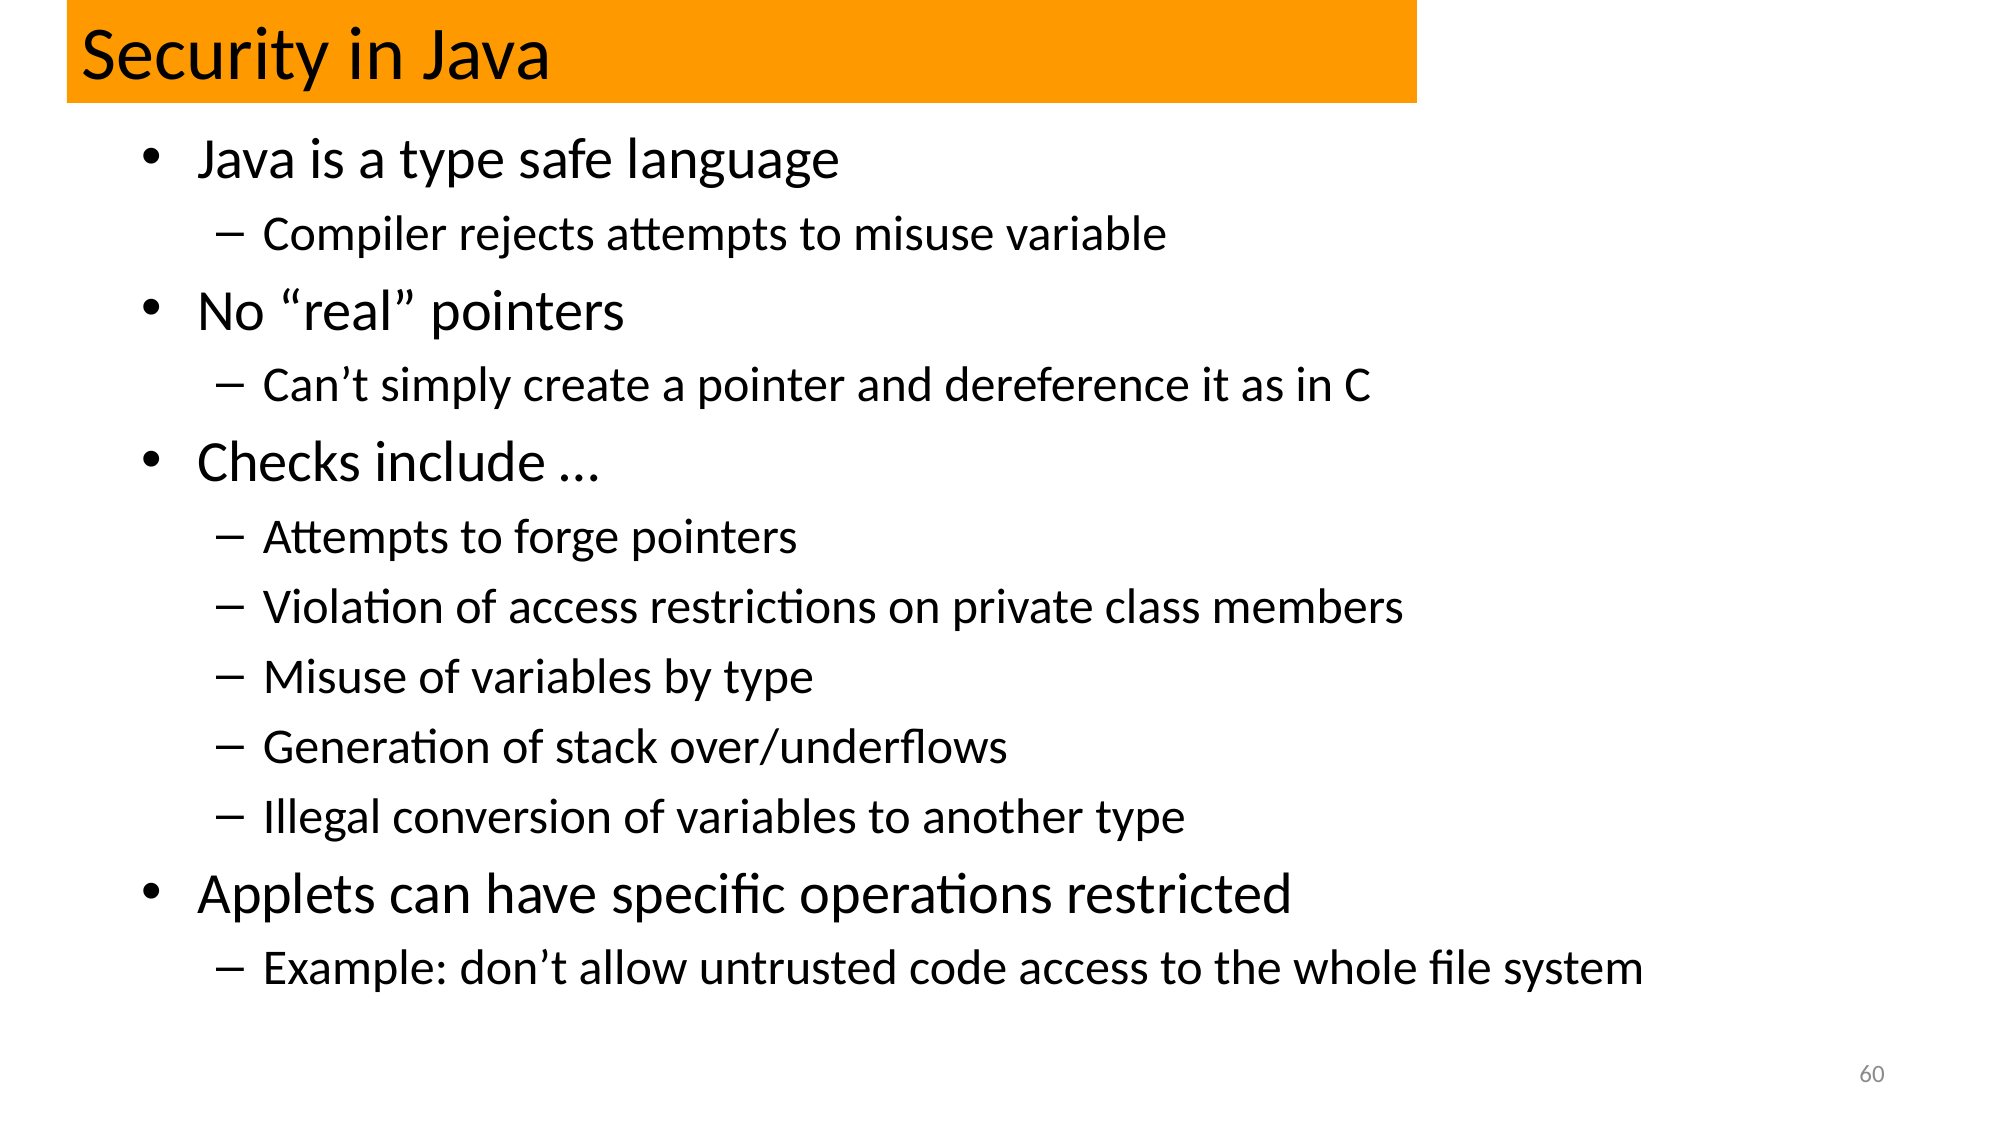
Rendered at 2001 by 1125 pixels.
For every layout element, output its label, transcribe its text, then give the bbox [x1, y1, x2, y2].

list Java is a type safe language Compiler rejects attempts to misuse variable No “real” pointers Can’t simply create a pointer and dereference it as in C Checks include … Attempts to forge pointers Violation of access restrictions on private class members Misuse of variables by type Generation of stack over/underflows Illegal conversion of variables to another type Applets can have specific operations restricted Example: don’t allow untrusted code access to the whole file system [126, 112, 1945, 954]
slide_number 60 [1433, 1042, 1900, 1103]
title Security in Java [66, 0, 1417, 103]
